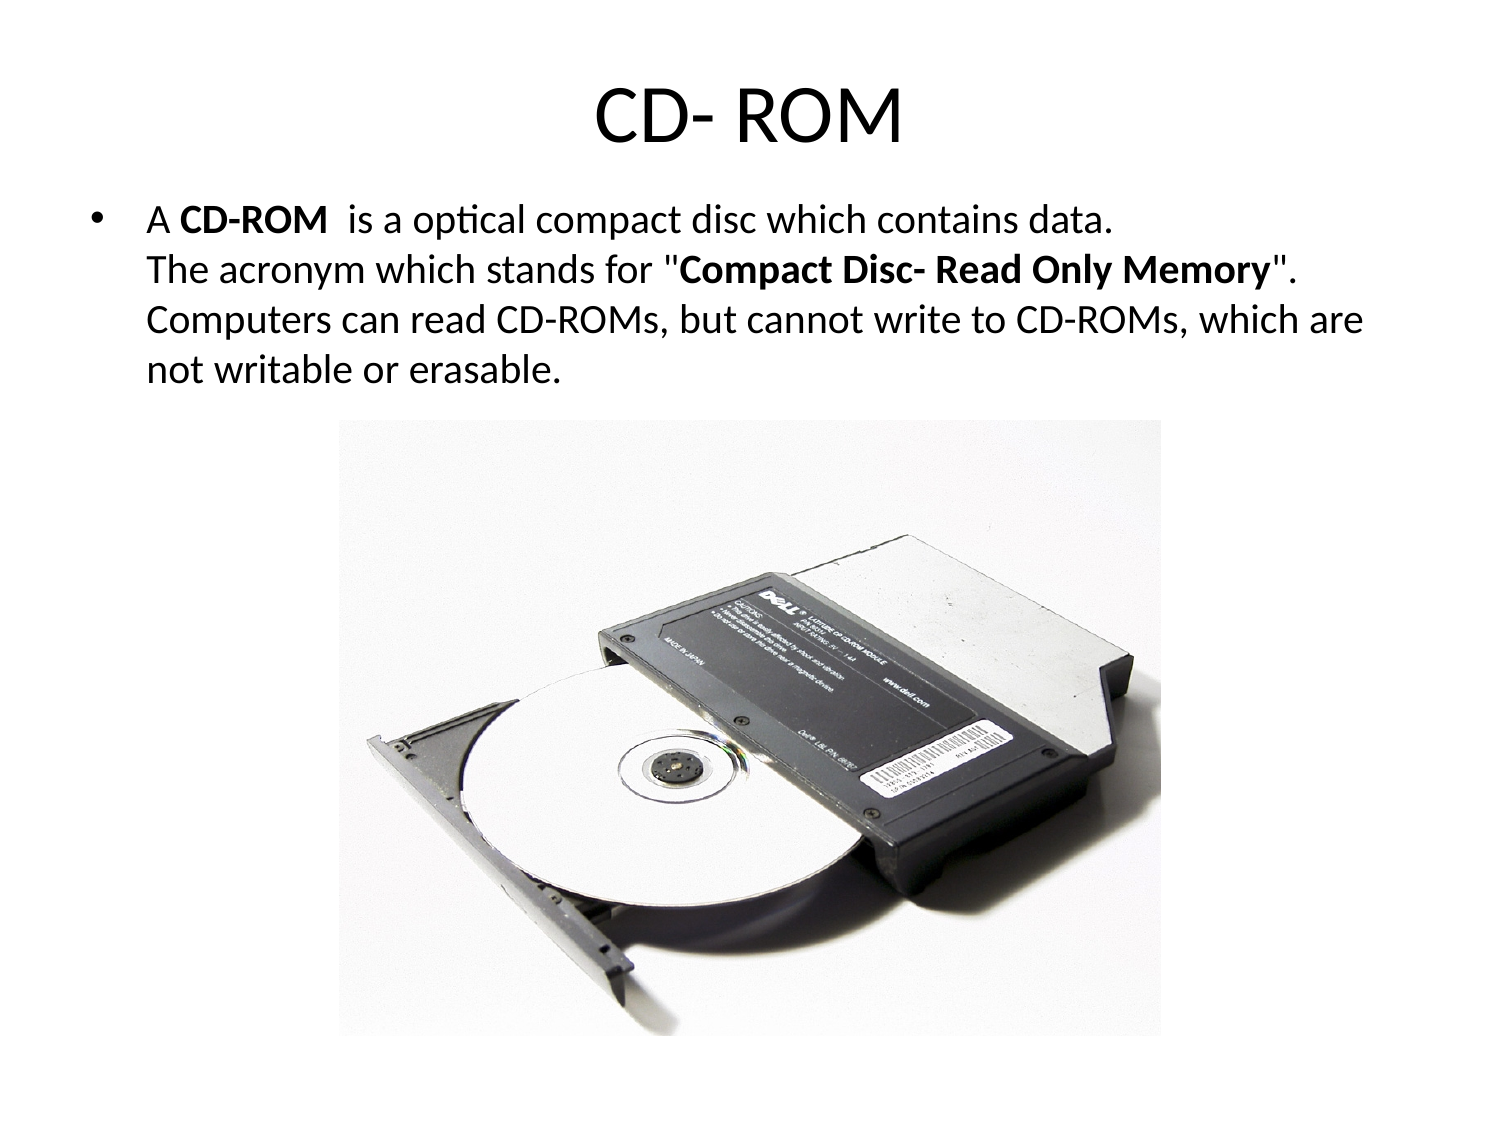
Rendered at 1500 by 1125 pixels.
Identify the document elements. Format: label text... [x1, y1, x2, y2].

picture [339, 420, 1161, 1036]
title CD- ROM [75, 45, 1425, 173]
list A CD-ROM is a optical compact disc which contains data. The acronym which stands for "Compact Disc- Read Only Memory". Computers can read CD-ROMs, but cannot write to CD-ROMs, which are not writable or erasable. [75, 184, 1425, 1005]
